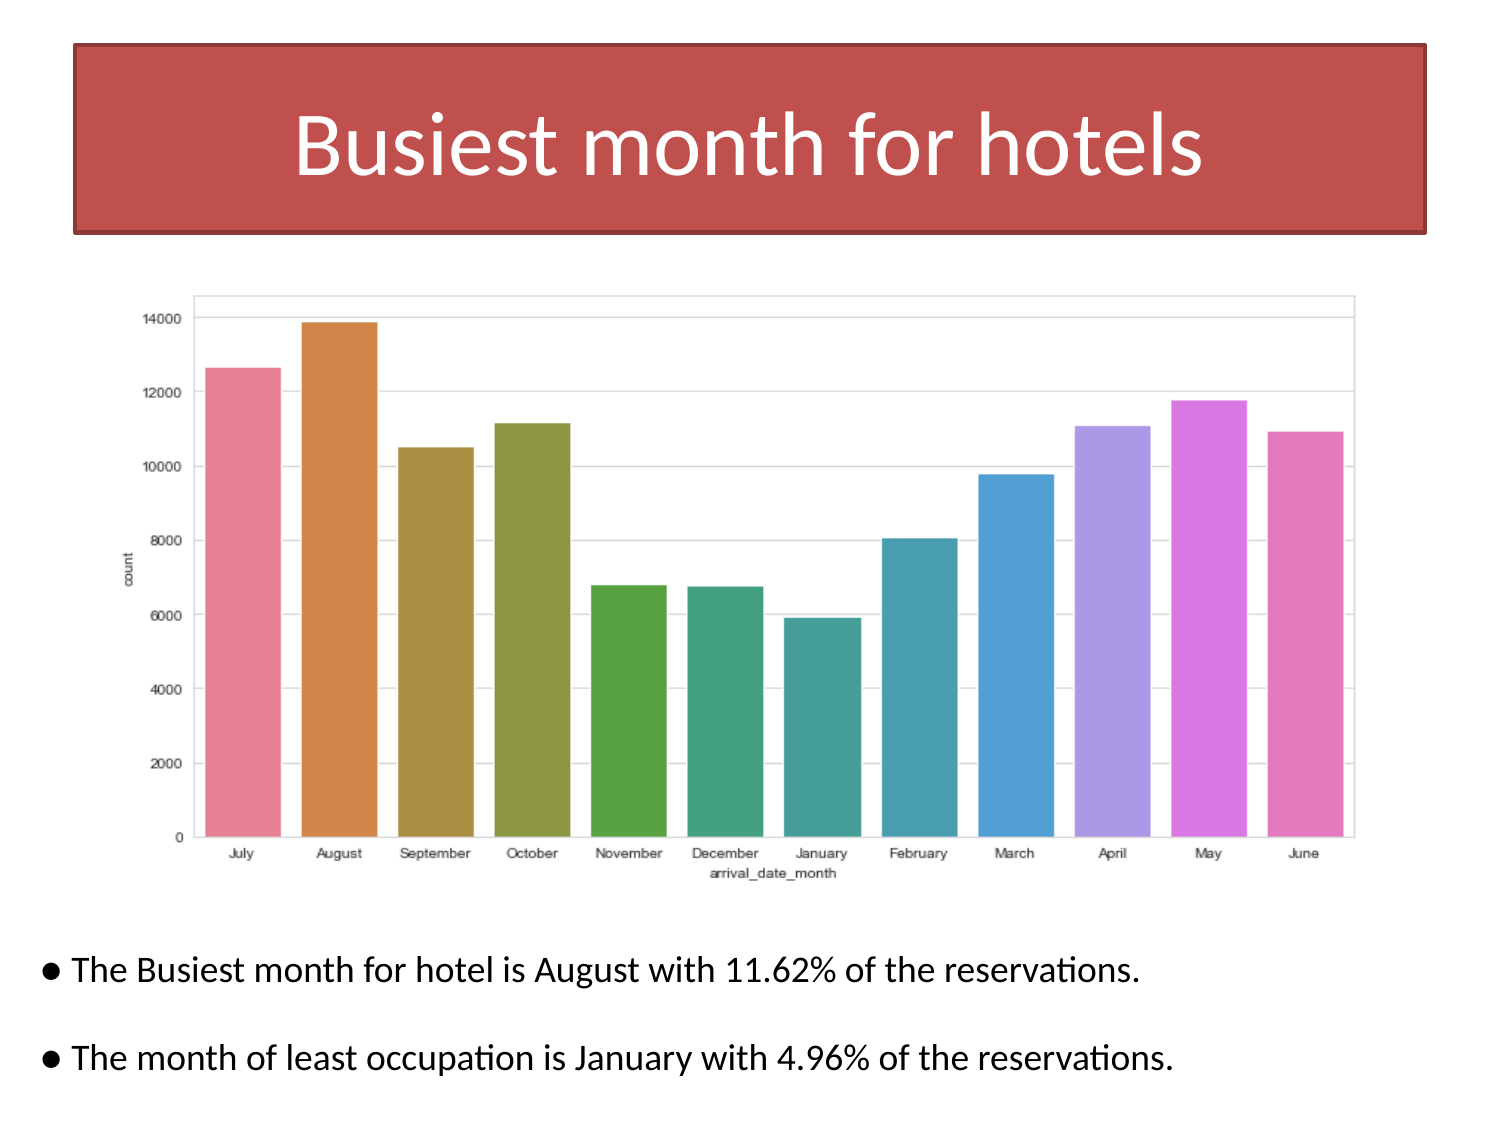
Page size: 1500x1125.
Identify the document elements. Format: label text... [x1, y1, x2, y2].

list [112, 287, 1363, 888]
title Busiest month for hotels [75, 45, 1425, 233]
text_box ● The Busiest month for hotel is August with 11.62% of the reservations. [24, 937, 1207, 998]
text_box ● The month of least occupation is January with 4.96% of the reservations. [24, 1024, 1500, 1085]
